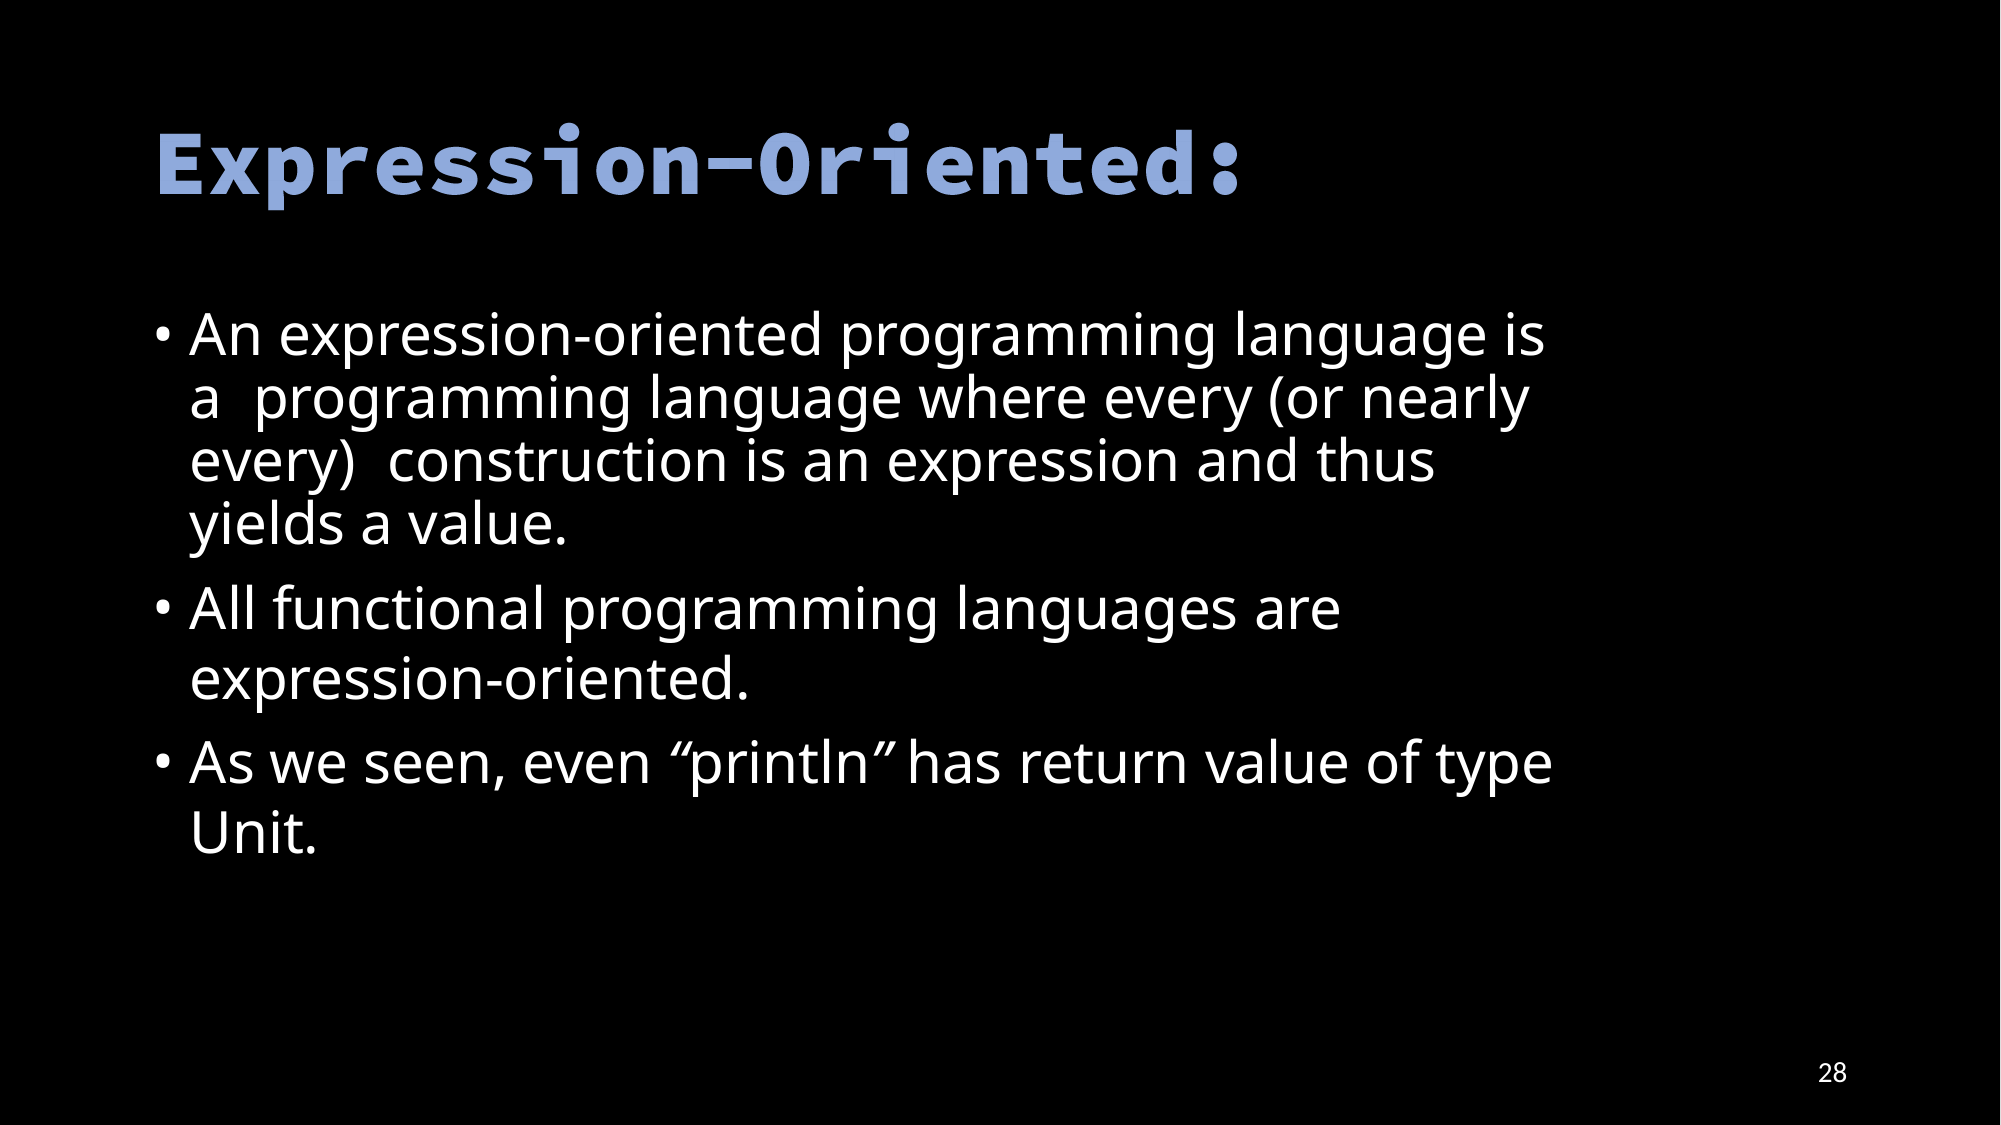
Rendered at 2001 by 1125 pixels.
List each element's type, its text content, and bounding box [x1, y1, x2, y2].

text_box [152, 103, 1307, 220]
text_box An expression-oriented programming language is a programming language where every (or nearly every) construction is an expression and thus yields a value. All functional programming languages are expression-oriented. As we seen, even “println” has return value of type Unit. [150, 296, 1816, 865]
slide_number 28 [1811, 1058, 1854, 1125]
